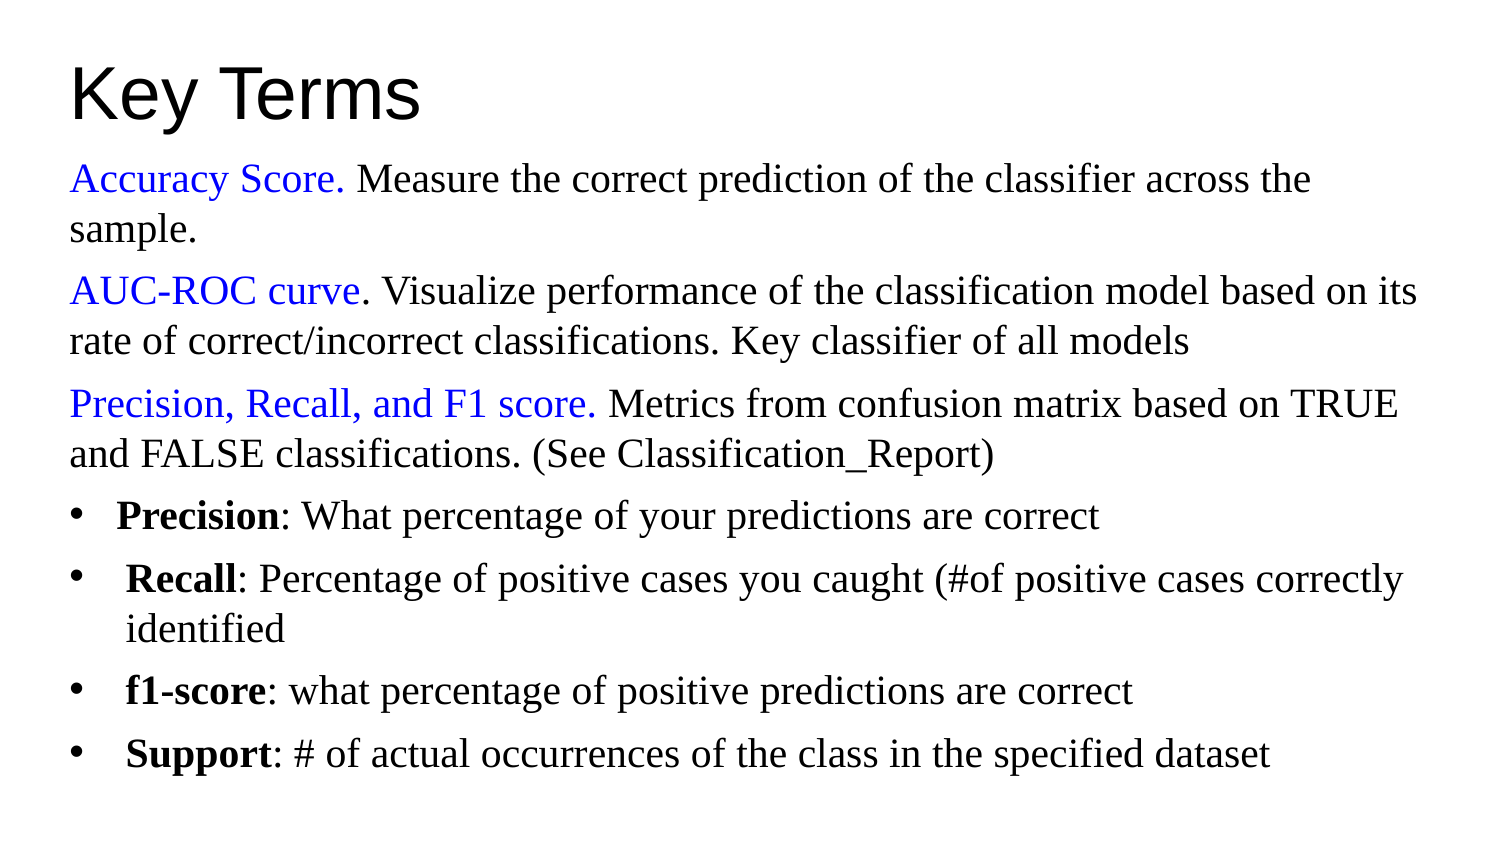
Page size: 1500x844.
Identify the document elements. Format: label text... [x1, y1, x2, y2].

text_box Accuracy Score. Measure the correct prediction of the classifier across the sample. AUC-ROC curve. Visualize performance of the classification model based on its rate of correct/incorrect classifications. Key classifier of all models Precision, Recall, and F1 score. Metrics from confusion matrix based on TRUE and FALSE classifications. (See Classification_Report) Precision: What percentage of your predictions are correct Recall: Percentage of positive cases you caught (#of positive cases correctly identified f1-score: what percentage of positive predictions are correct Support: # of actual occurrences of the class in the specified dataset [54, 142, 1458, 844]
text_box Key Terms [54, 36, 983, 142]
